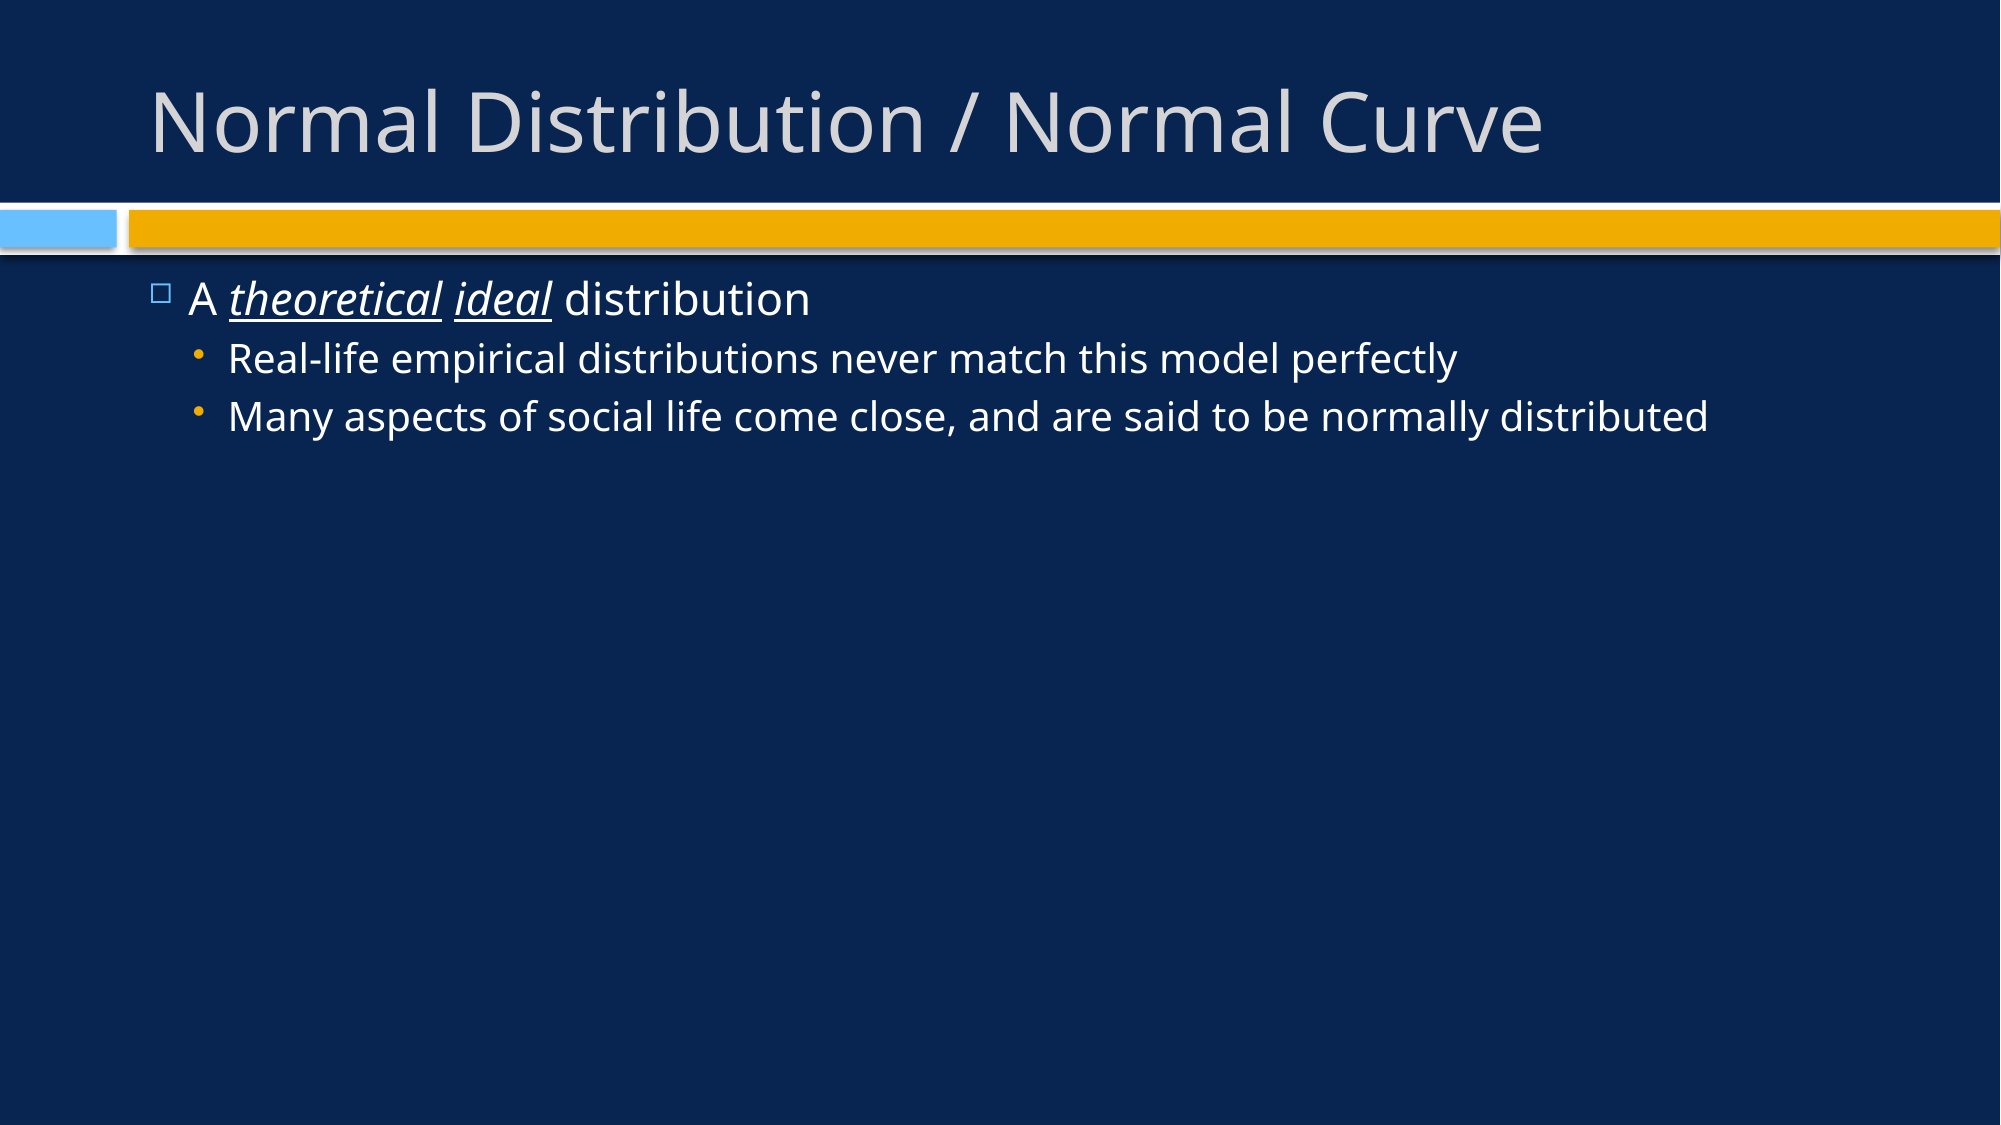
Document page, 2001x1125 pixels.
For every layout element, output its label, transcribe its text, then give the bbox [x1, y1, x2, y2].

list A theoretical ideal distribution Real-life empirical distributions never match this model perfectly Many aspects of social life come close, and are said to be normally distributed [133, 262, 1918, 1001]
title Normal Distribution / Normal Curve [133, 37, 1918, 201]
